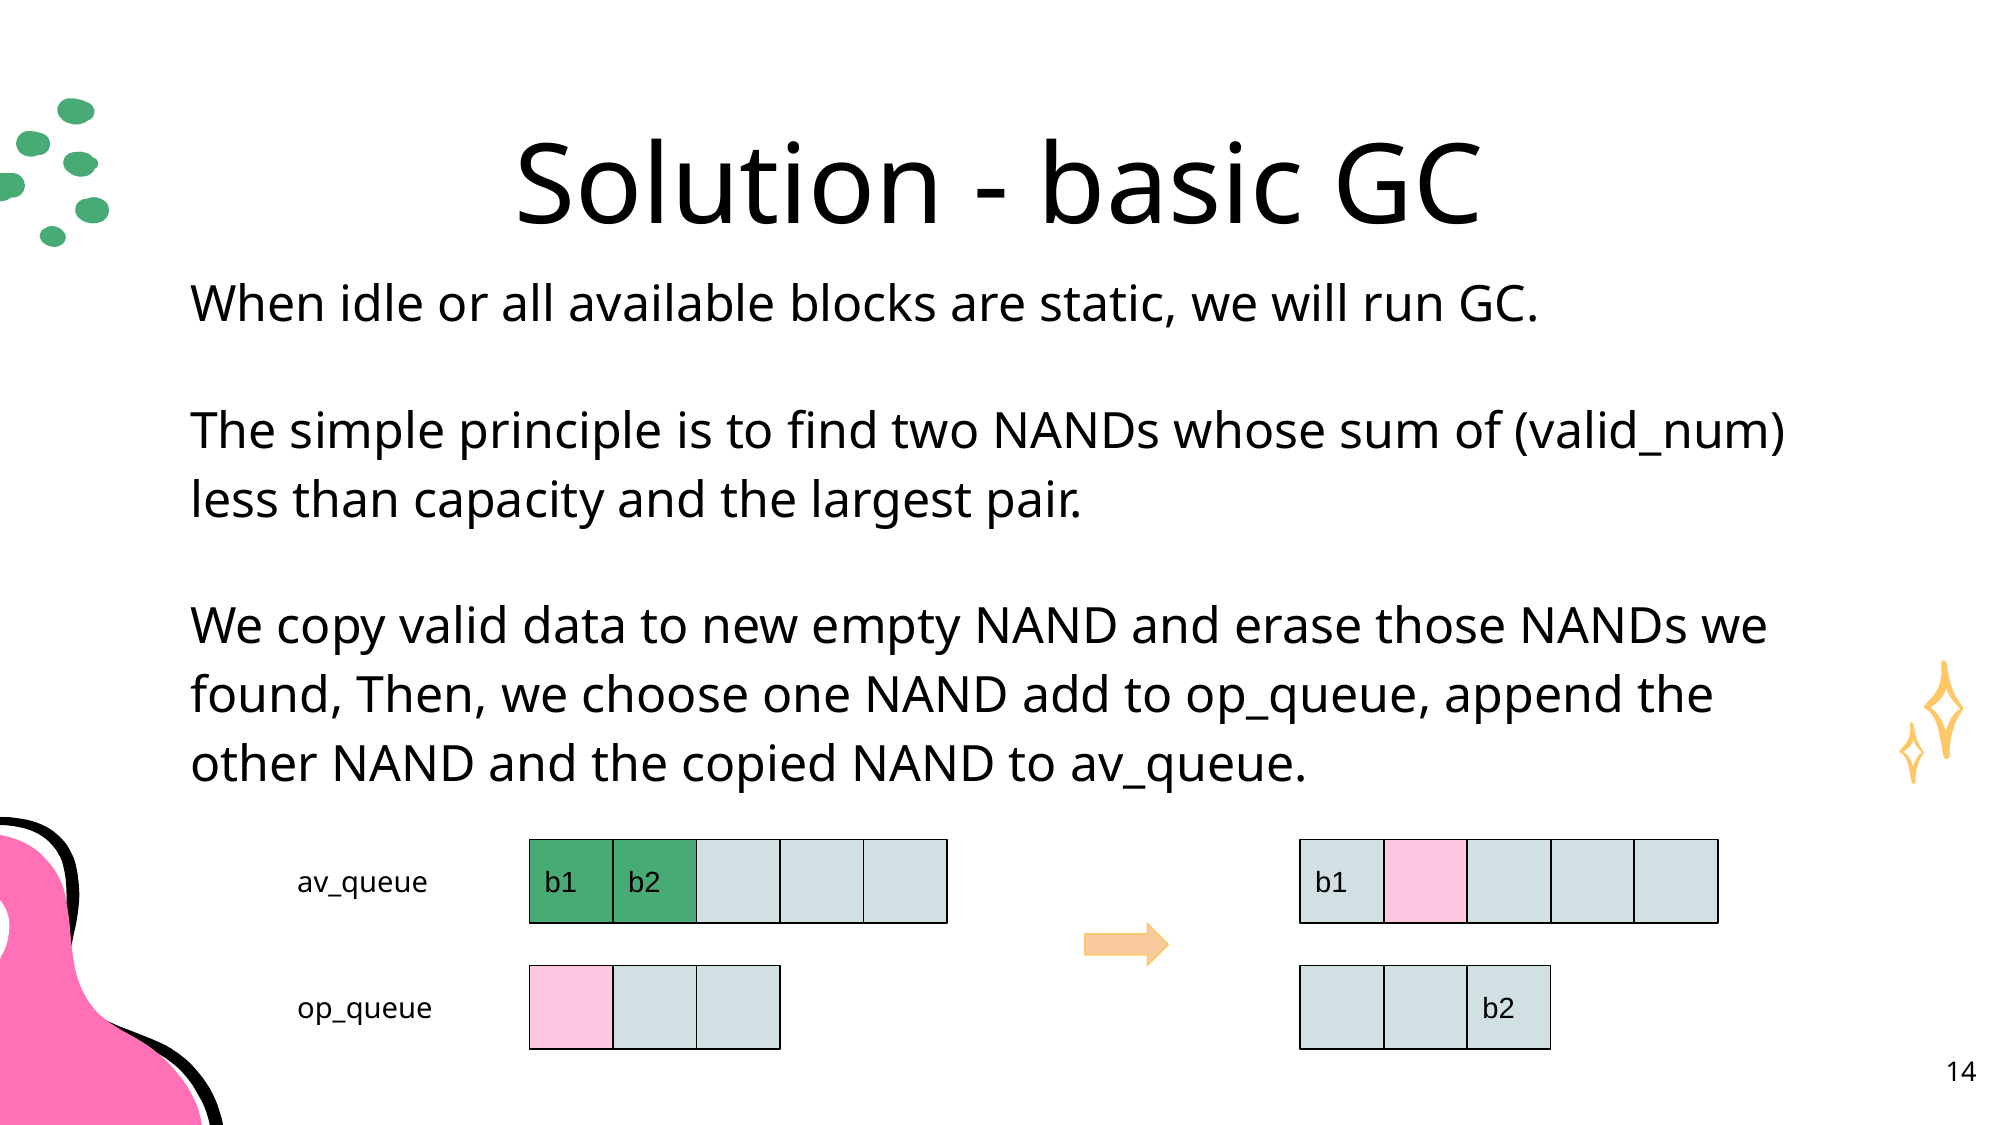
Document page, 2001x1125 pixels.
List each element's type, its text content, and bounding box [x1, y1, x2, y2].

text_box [281, 839, 948, 1050]
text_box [1084, 839, 1719, 1050]
title Solution - basic GC [157, 97, 1843, 248]
list When idle or all available blocks are static, we will run GC. The simple principle is to find two NANDs whose sum of (valid_num) less than capacity and the largest pair. We copy valid data to new empty NAND and erase those NANDs we found, Then, we choose one NAND add to op_queue, append the other NAND and the copied NAND to av_queue. [175, 247, 1825, 825]
slide_number 14 [1871, 1038, 1992, 1125]
